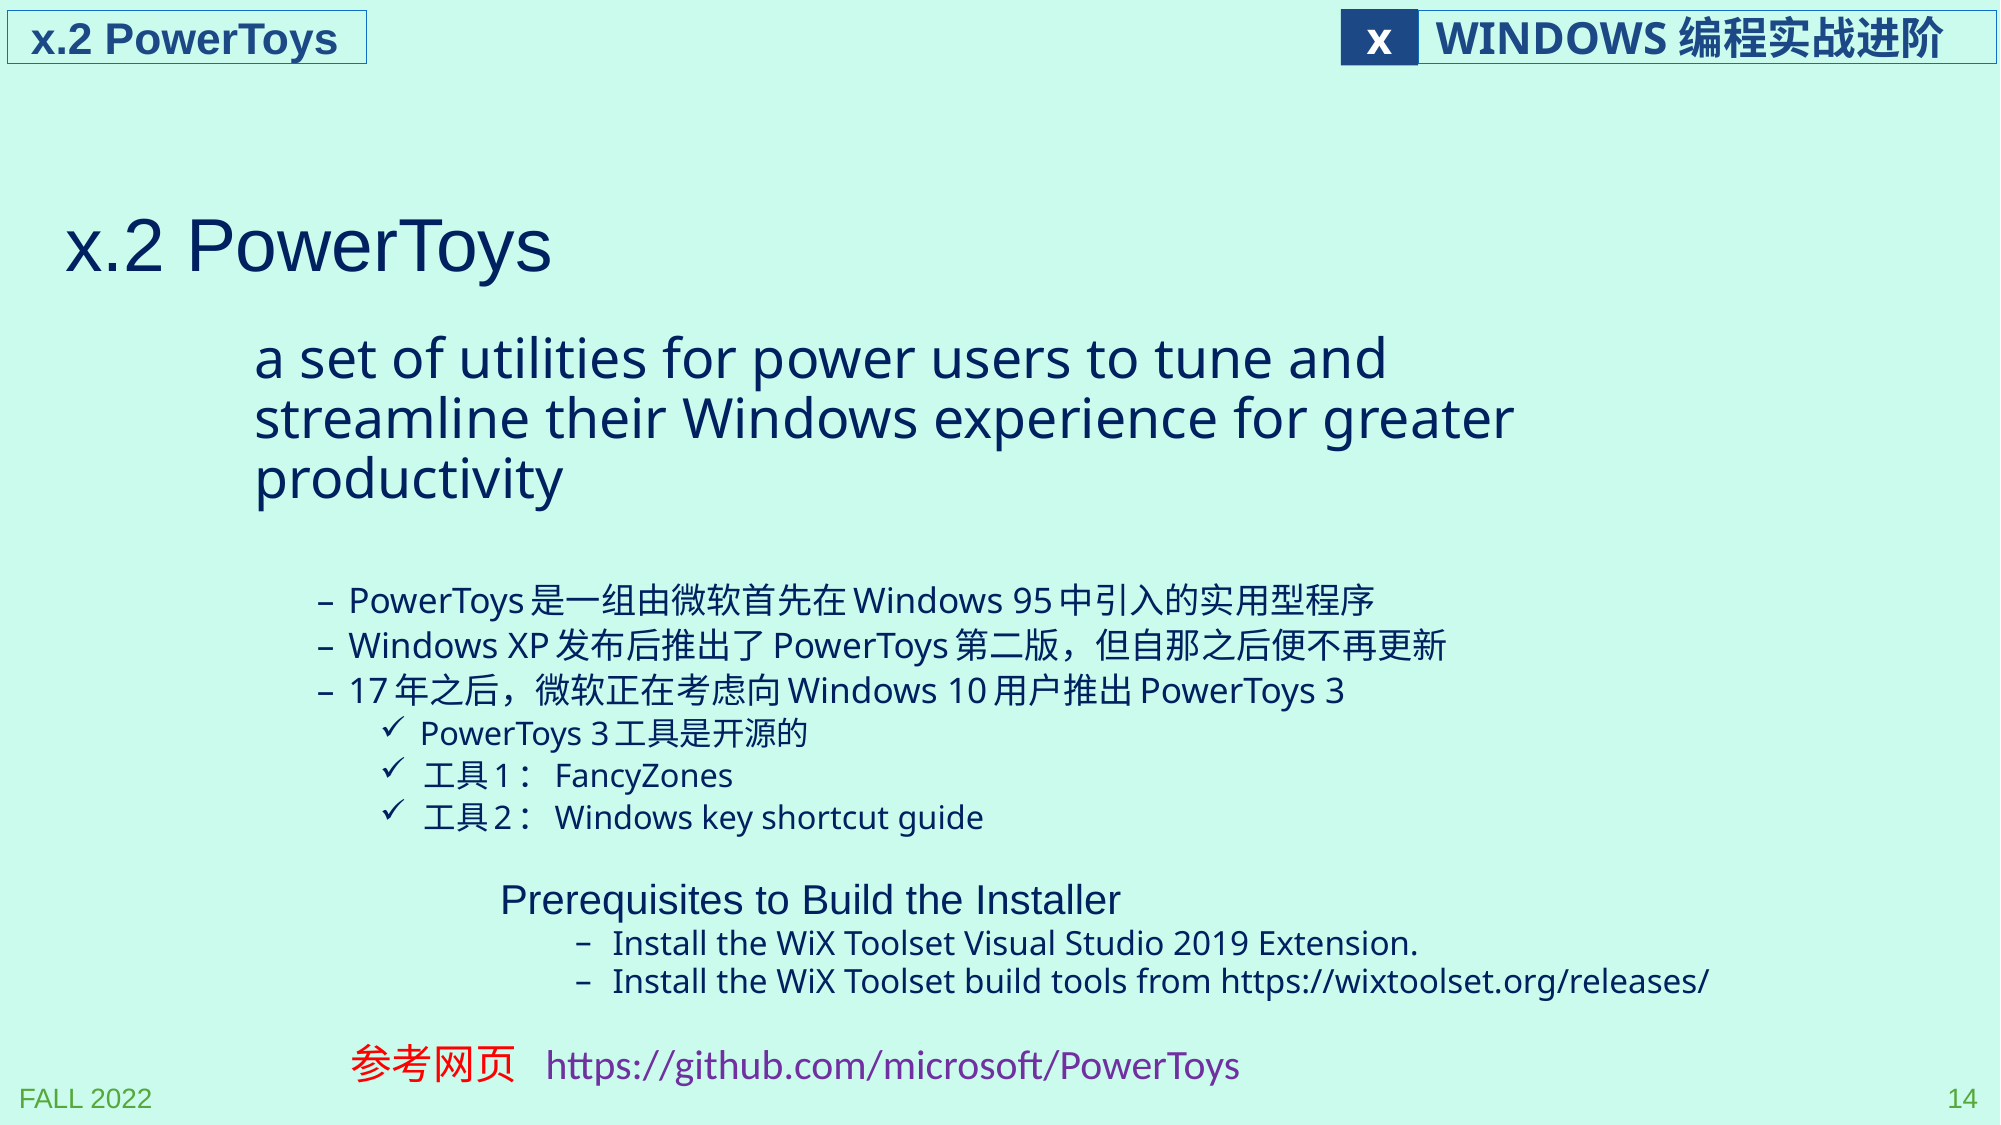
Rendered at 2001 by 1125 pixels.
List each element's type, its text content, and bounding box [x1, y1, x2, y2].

text_box a set of utilities for power users to tune and streamline their Windows experience for greater productivity PowerToys是一组由微软首先在Windows 95中引入的实用型程序 Windows XP发布后推出了PowerToys第二版，但自那之后便不再更新 17年之后，微软正在考虑向Windows 10用户推出PowerToys 3 PowerToys 3工具是开源的 工具1：FancyZones 工具2：Windows key shortcut guide [242, 324, 1685, 845]
text_box 参考网页 https://github.com/microsoft/PowerToys [335, 1030, 1420, 1096]
text_box Prerequisites to Build the Installer Install the WiX Toolset Visual Studio 2019 Extension. Install the WiX Toolset build tools from https://wixtoolset.org/releases/ [485, 865, 1775, 1007]
text_box x.2 PowerToys [7, 10, 367, 64]
title x.2 PowerToys [54, 187, 584, 307]
